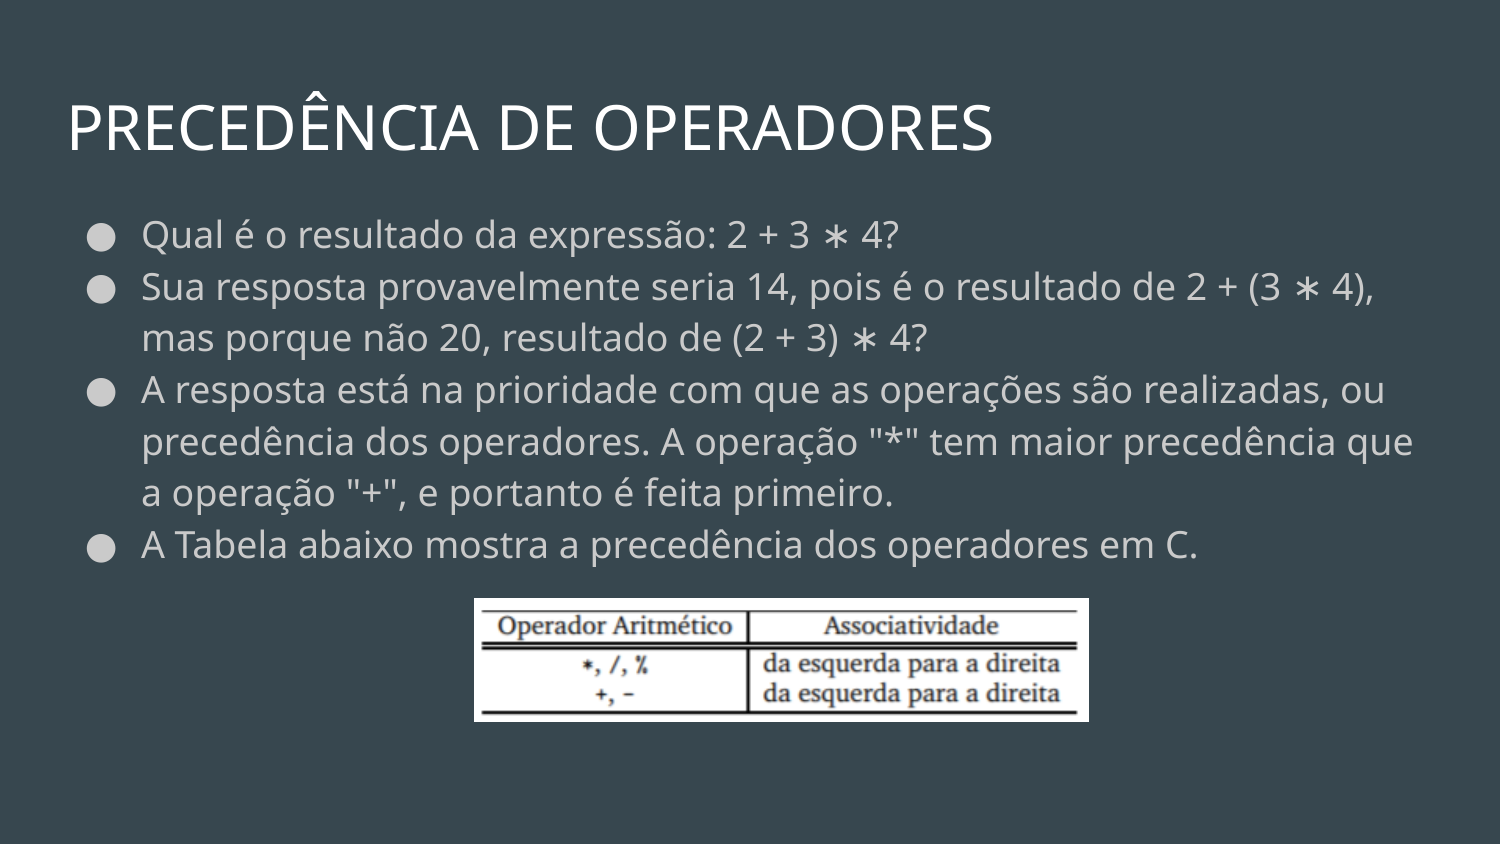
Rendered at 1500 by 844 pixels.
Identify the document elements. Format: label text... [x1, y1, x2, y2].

picture [473, 598, 1089, 722]
list Qual é o resultado da expressão: 2 + 3 ∗ 4? Sua resposta provavelmente seria 14, pois é o resultado de 2 + (3 ∗ 4), mas porque não 20, resultado de (2 + 3) ∗ 4? A resposta está na prioridade com que as operações são realizadas, ou precedência dos operadores. A operação "*" tem maior precedência que a operação "+", e portanto é feita primeiro. A Tabela abaixo mostra a precedência dos operadores em C. [51, 189, 1449, 750]
title PRECEDÊNCIA DE OPERADORES [51, 72, 1449, 167]
